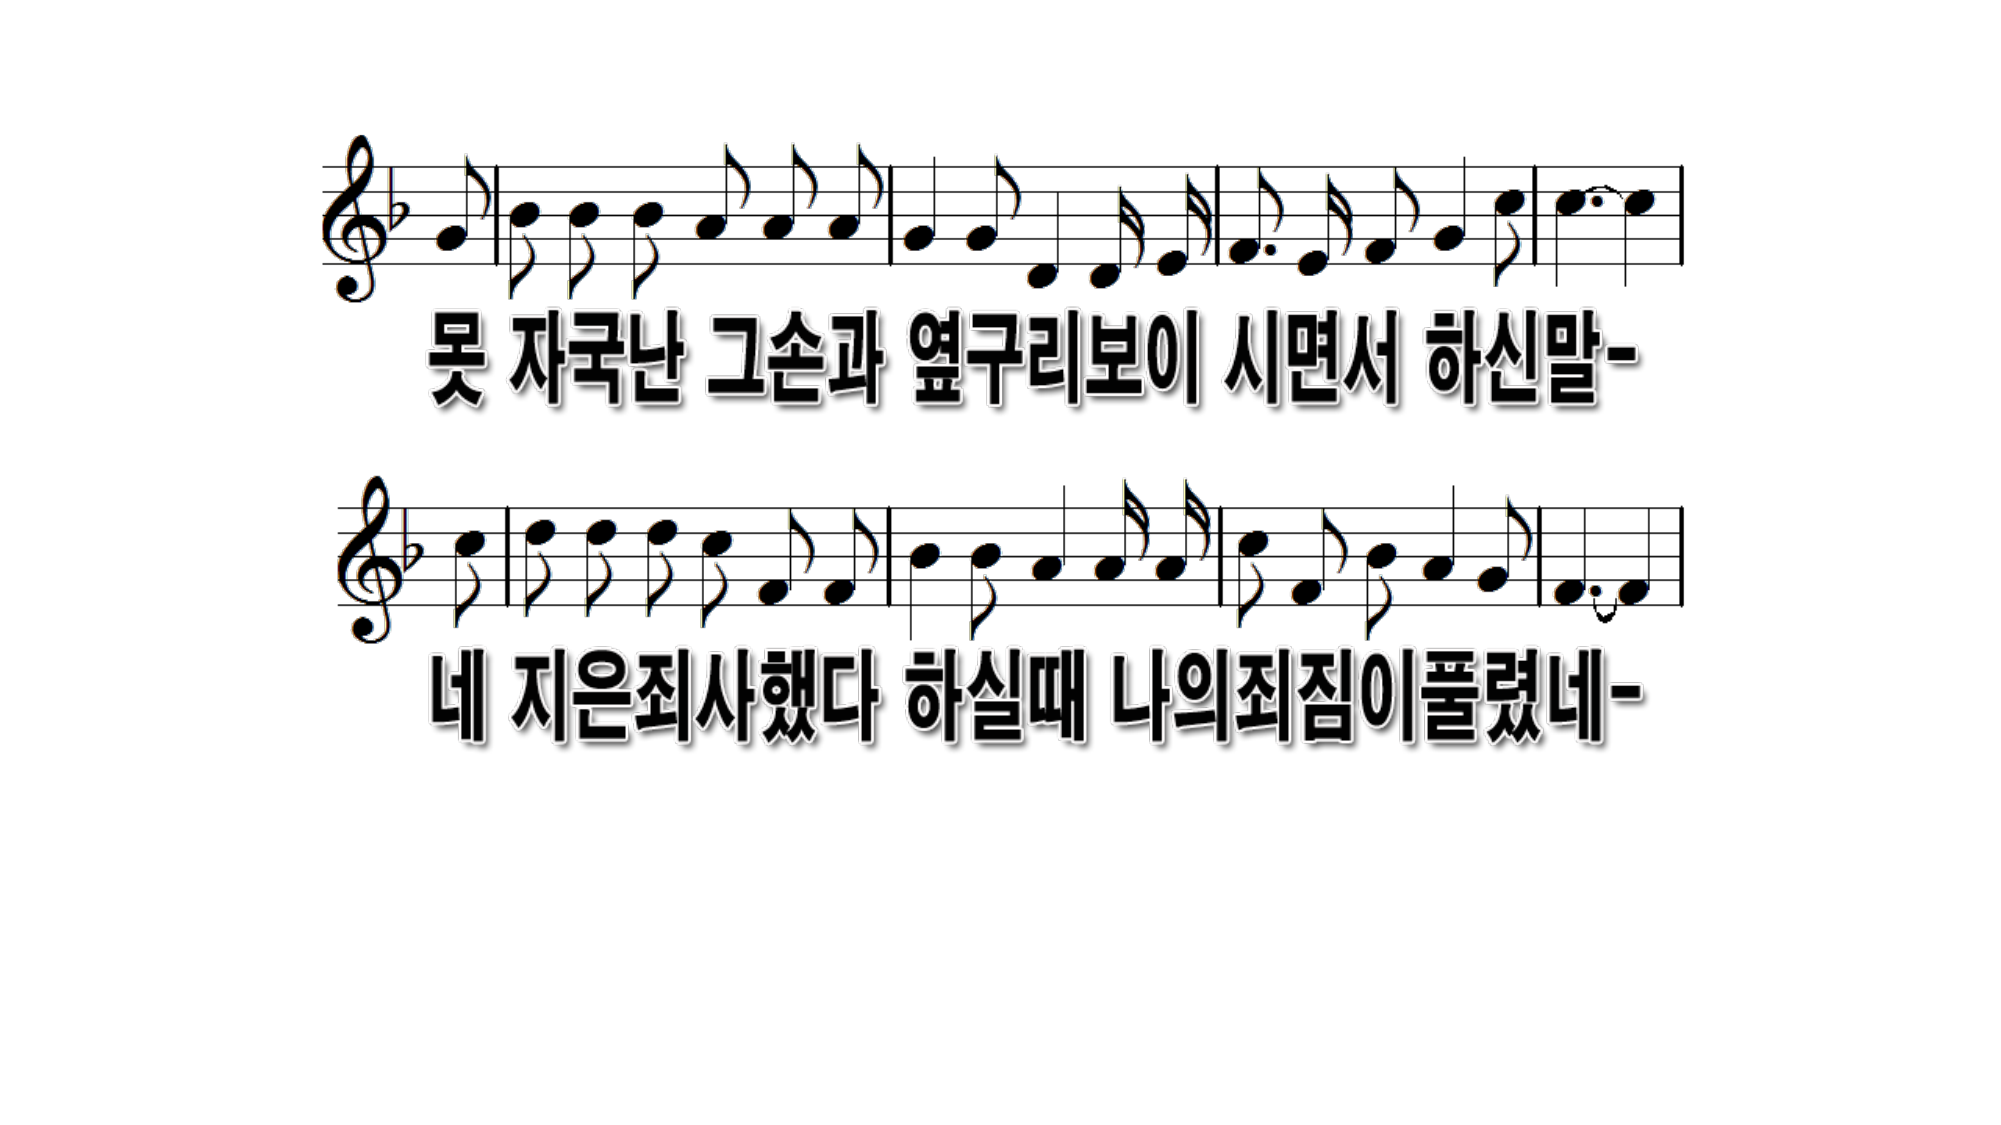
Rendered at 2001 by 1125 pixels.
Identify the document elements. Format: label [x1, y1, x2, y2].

picture [249, 0, 1750, 938]
